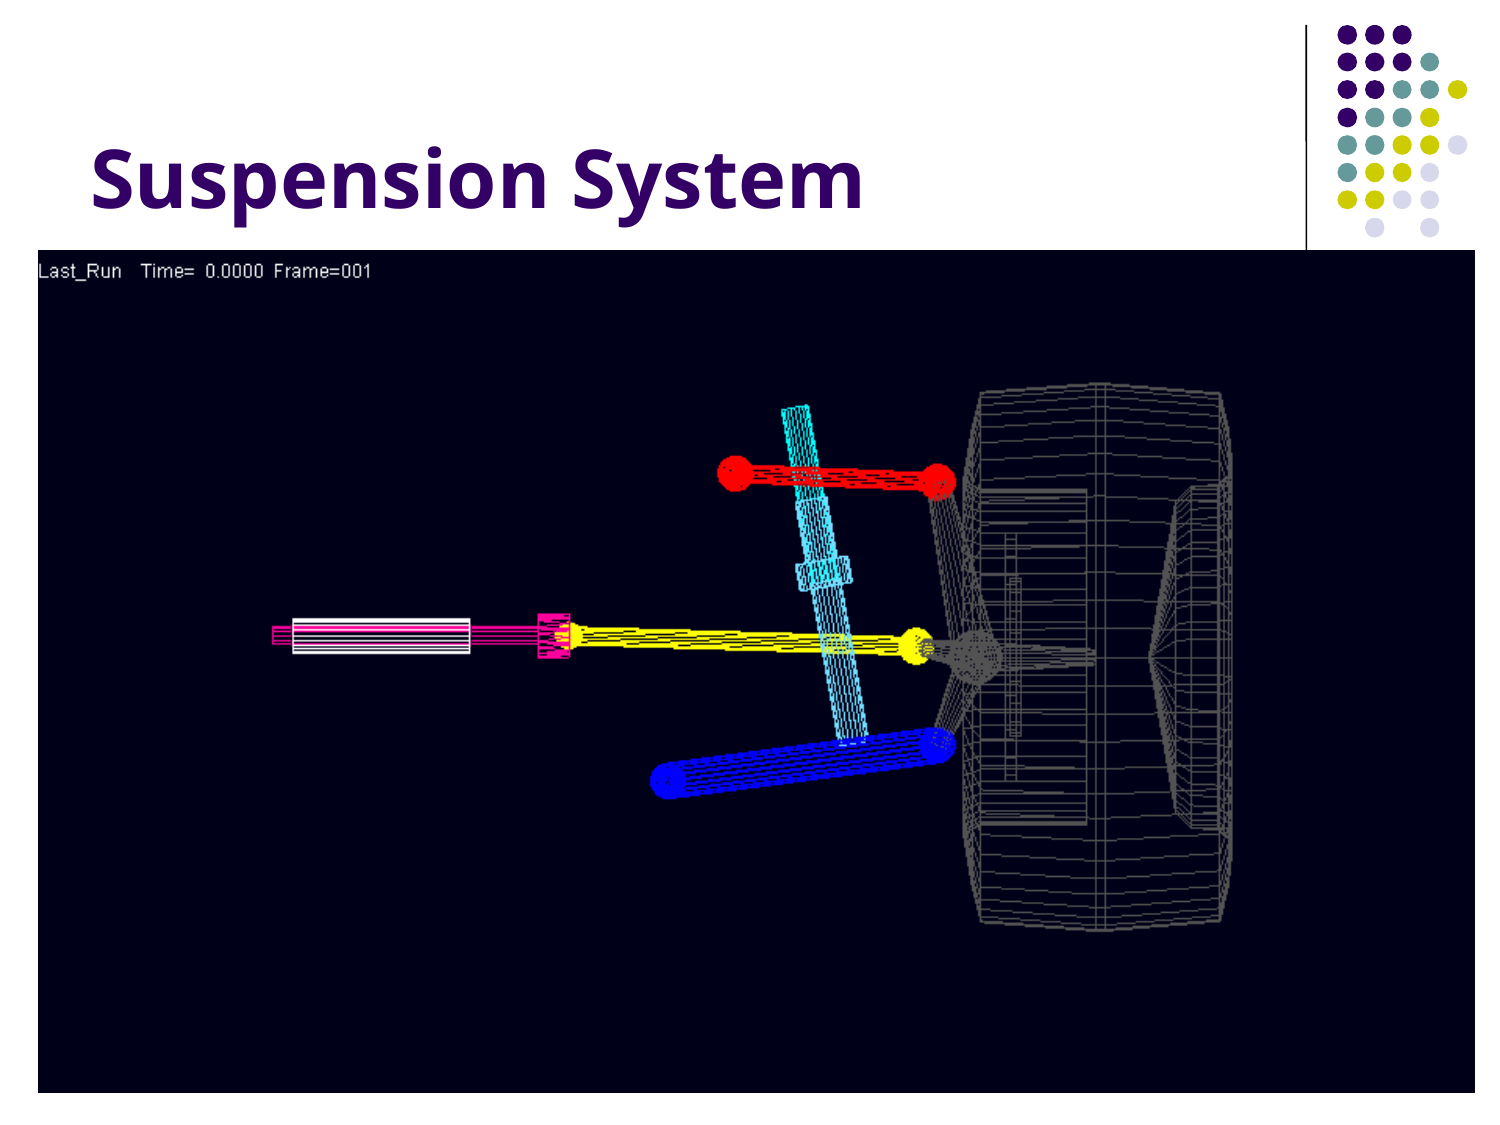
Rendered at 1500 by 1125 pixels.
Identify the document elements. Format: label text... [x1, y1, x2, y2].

title Suspension System [74, 19, 1313, 233]
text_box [37, 249, 1476, 1094]
